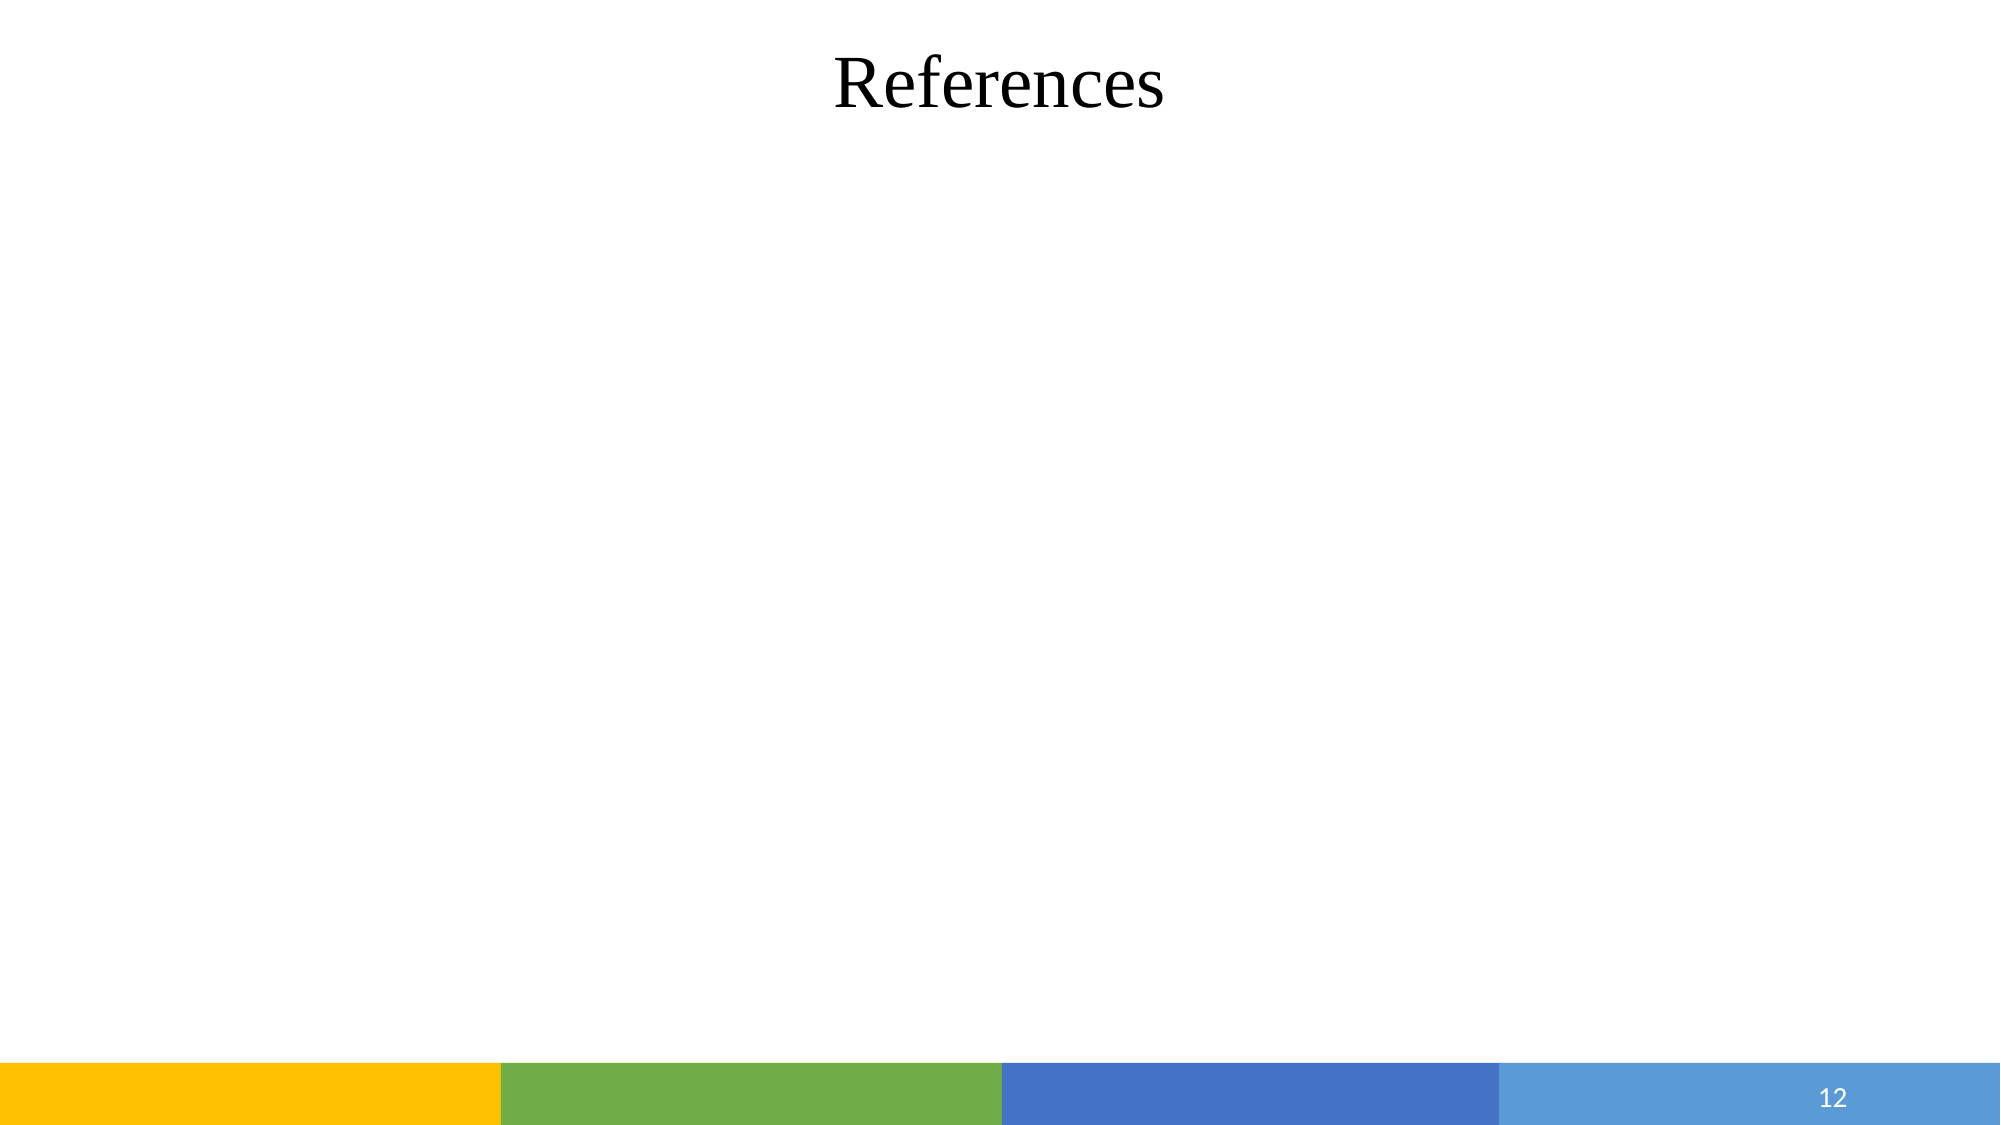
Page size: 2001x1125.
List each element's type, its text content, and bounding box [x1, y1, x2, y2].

slide_number 12 [1412, 1066, 1863, 1125]
title References [137, 1, 1863, 165]
